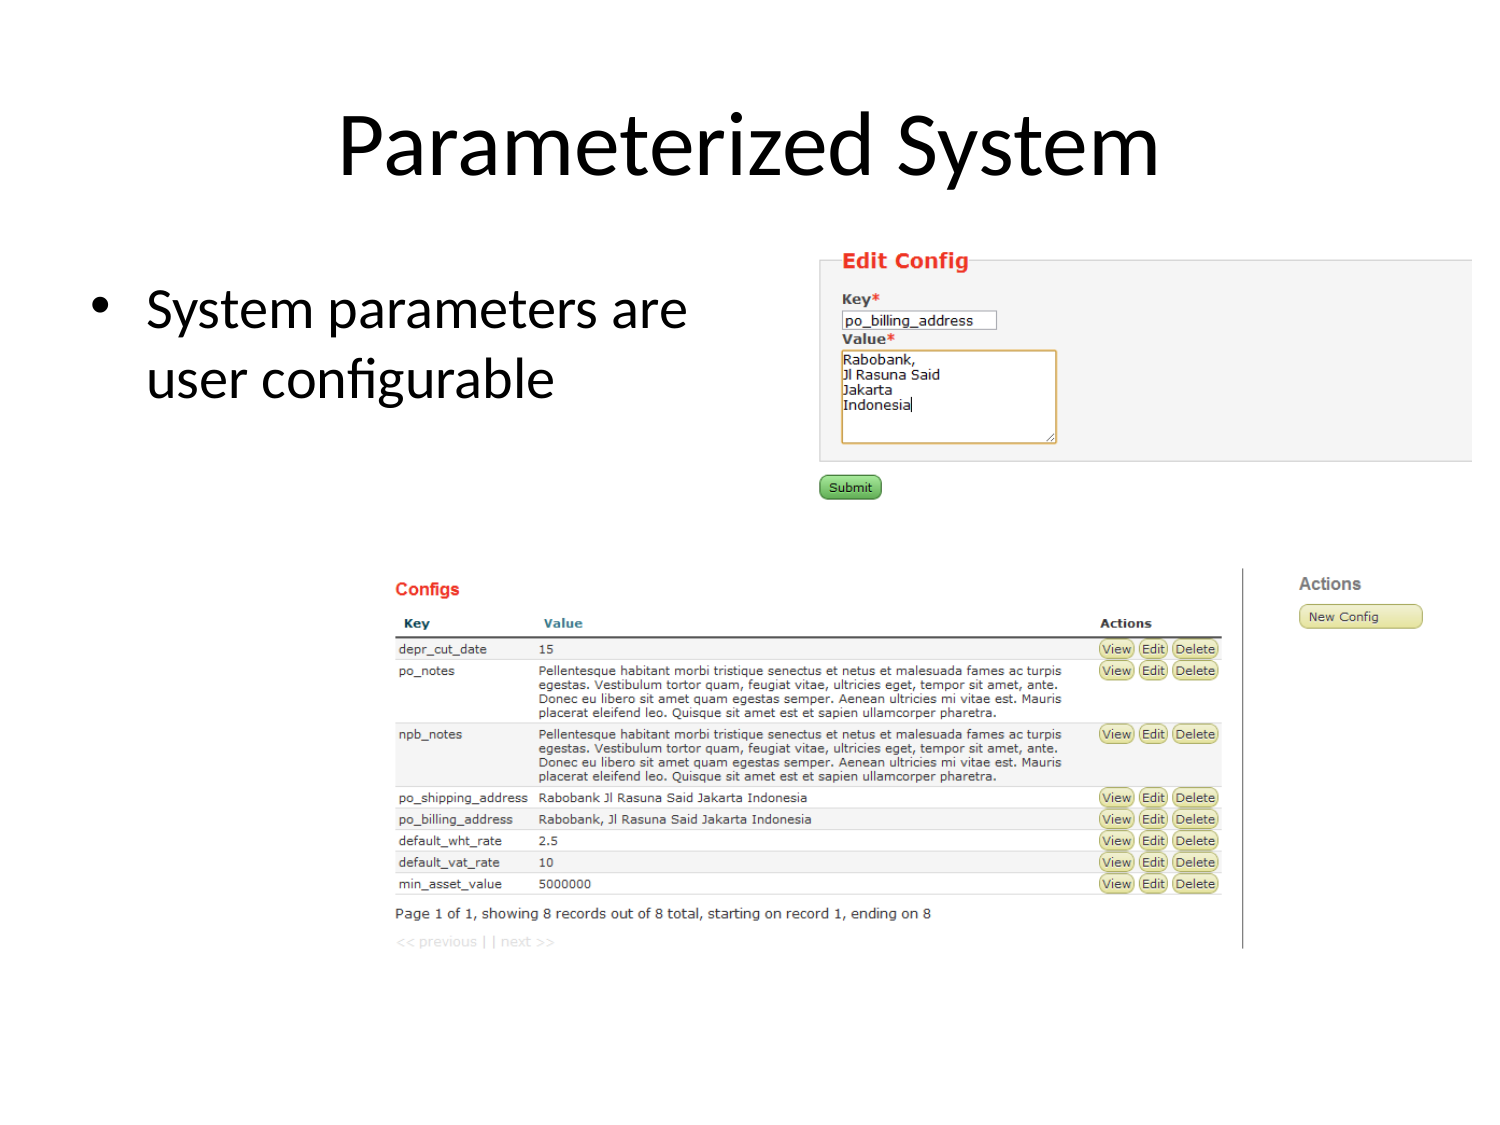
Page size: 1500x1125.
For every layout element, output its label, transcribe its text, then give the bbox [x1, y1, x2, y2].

title Parameterized System [75, 45, 1425, 233]
picture [374, 562, 1438, 969]
list System parameters are user configurable [75, 262, 738, 1005]
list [799, 237, 1472, 518]
